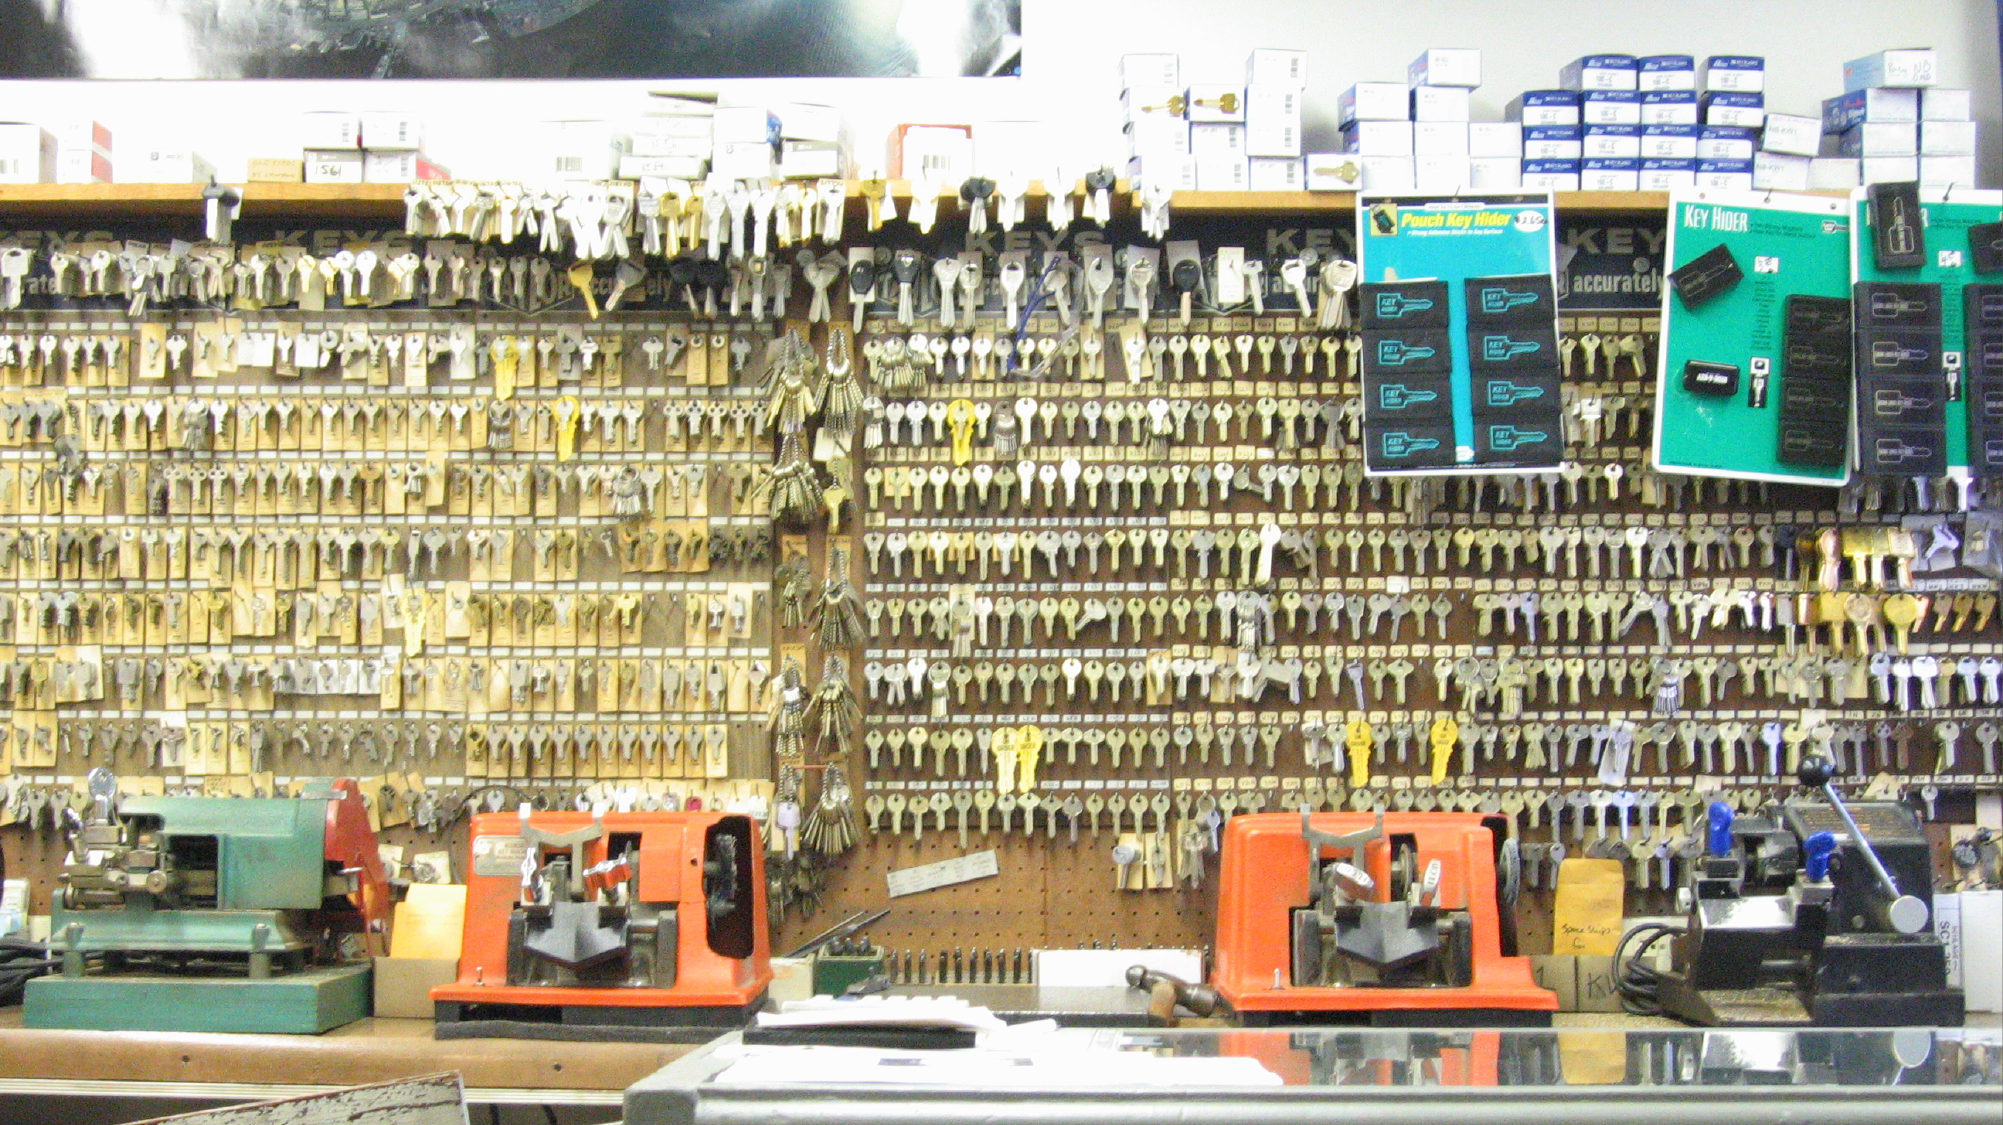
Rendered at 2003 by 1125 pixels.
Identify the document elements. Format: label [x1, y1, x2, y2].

list [0, 0, 2003, 1125]
